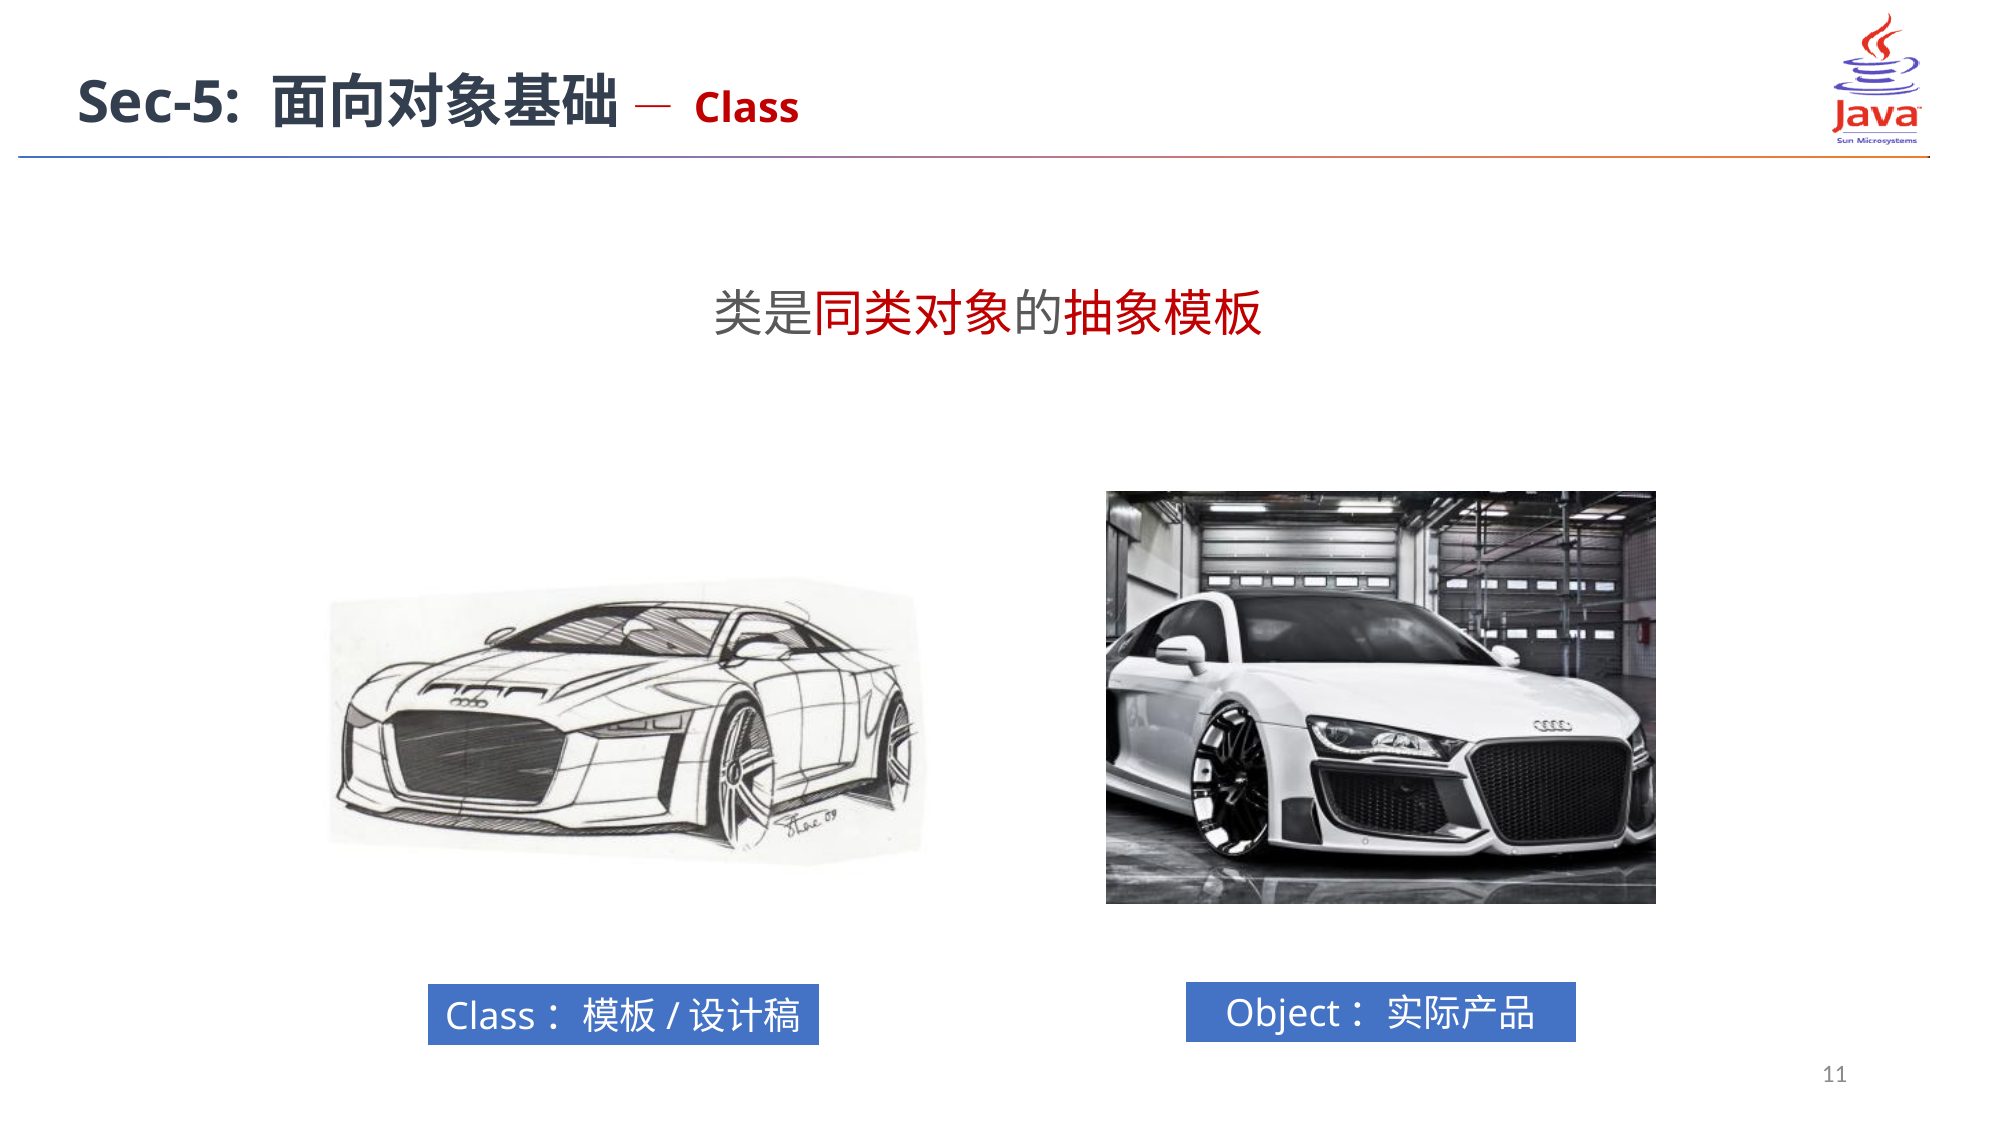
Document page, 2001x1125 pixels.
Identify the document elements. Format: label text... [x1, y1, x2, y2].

text_box Sec-5: 面向对象基础 — Class [75, 62, 1047, 135]
picture [291, 491, 956, 961]
text_box Object：实际产品 [1186, 982, 1576, 1042]
text_box 类是同类对象的抽象模板 [338, 274, 1638, 349]
picture [1825, 9, 1930, 149]
slide_number 11 [1412, 1042, 1863, 1103]
text_box Class：模板/设计稿 [428, 984, 819, 1045]
picture [1106, 491, 1656, 904]
